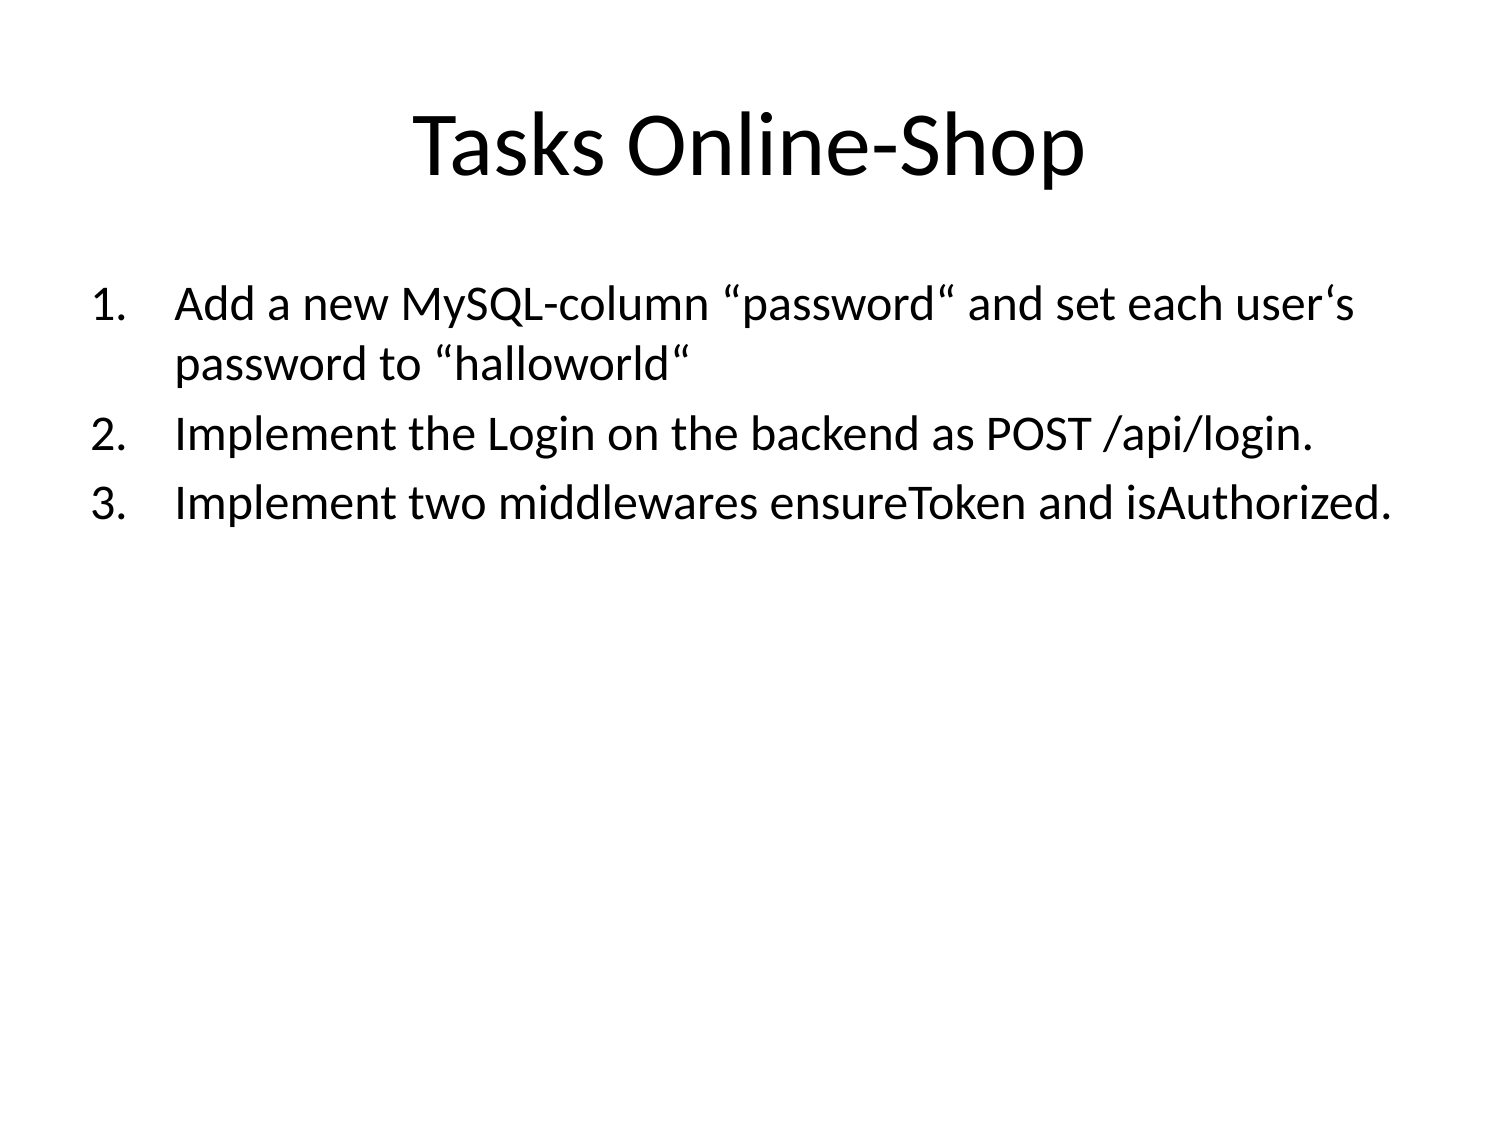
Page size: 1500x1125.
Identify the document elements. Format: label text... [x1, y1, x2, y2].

list Add a new MySQL-column “password“ and set each user‘s password to “halloworld“ Implement the Login on the backend as POST /api/login. Implement two middlewares ensureToken and isAuthorized. [75, 262, 1425, 1047]
title Tasks Online-Shop [75, 45, 1425, 233]
